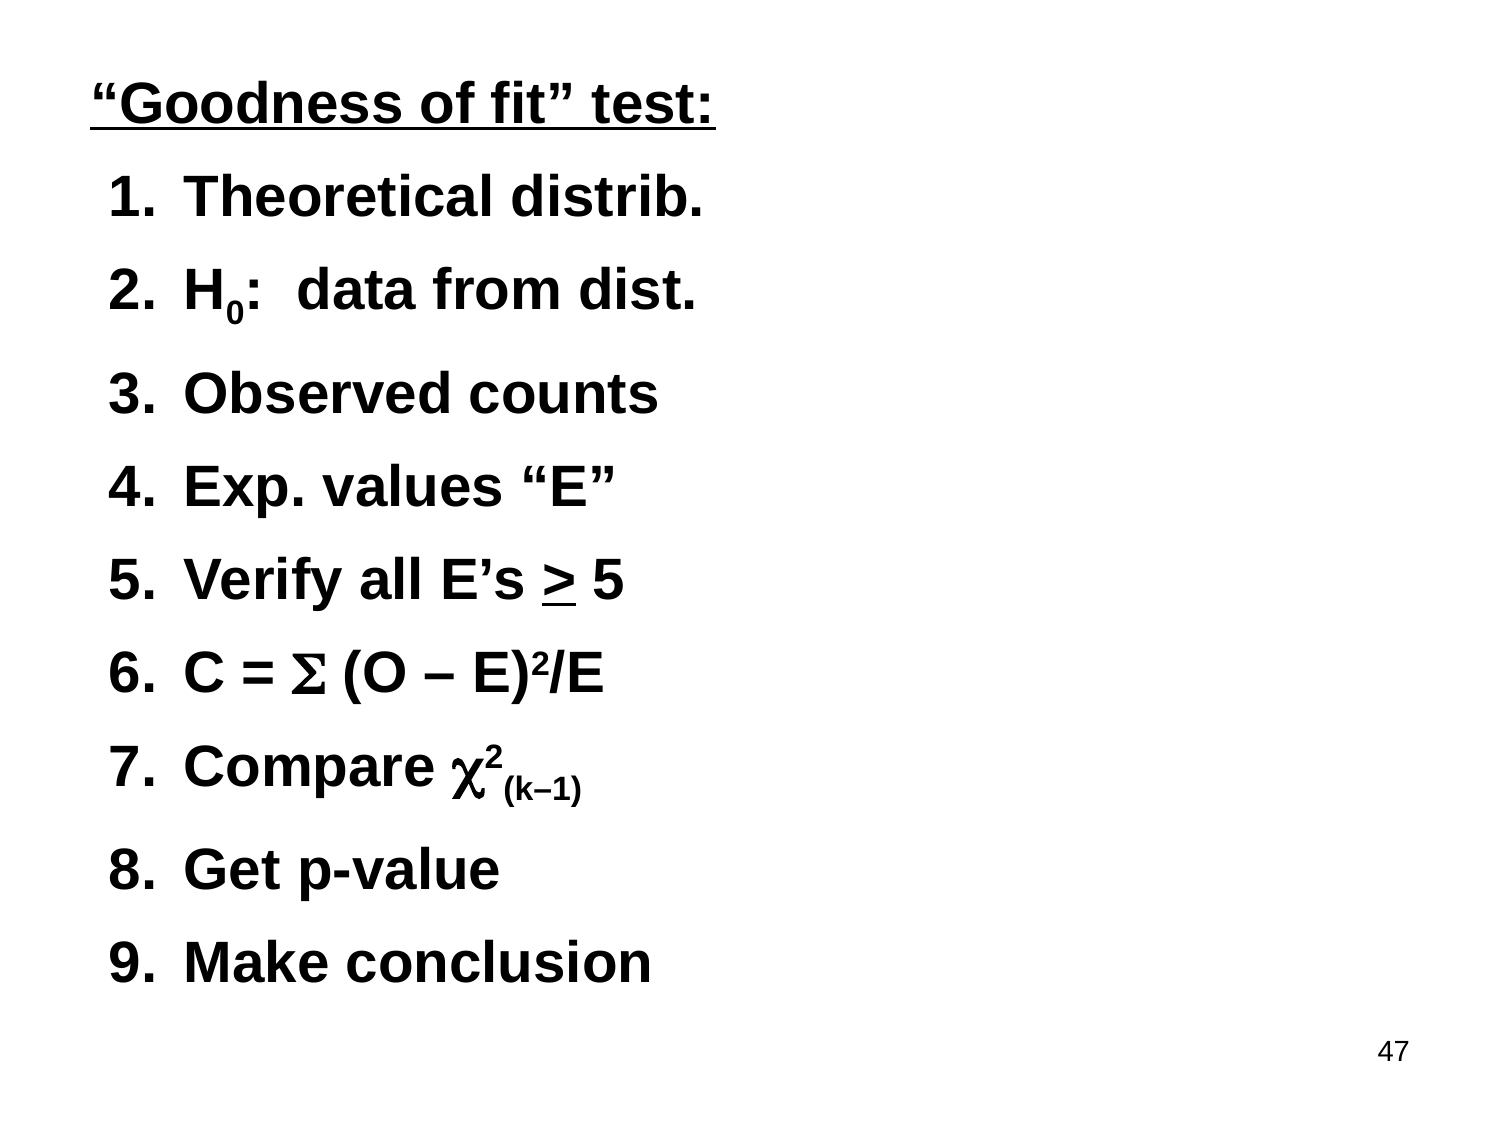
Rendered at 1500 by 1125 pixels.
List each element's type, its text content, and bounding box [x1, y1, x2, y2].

slide_number 47 [1074, 1024, 1426, 1103]
list “Goodness of fit” test: Theoretical distrib. H0: data from dist. Observed counts Exp. values “E” Verify all E’s > 5 C = S (O – E)2/E Compare c2(k–1) Get p-value Make conclusion [75, 57, 738, 1013]
